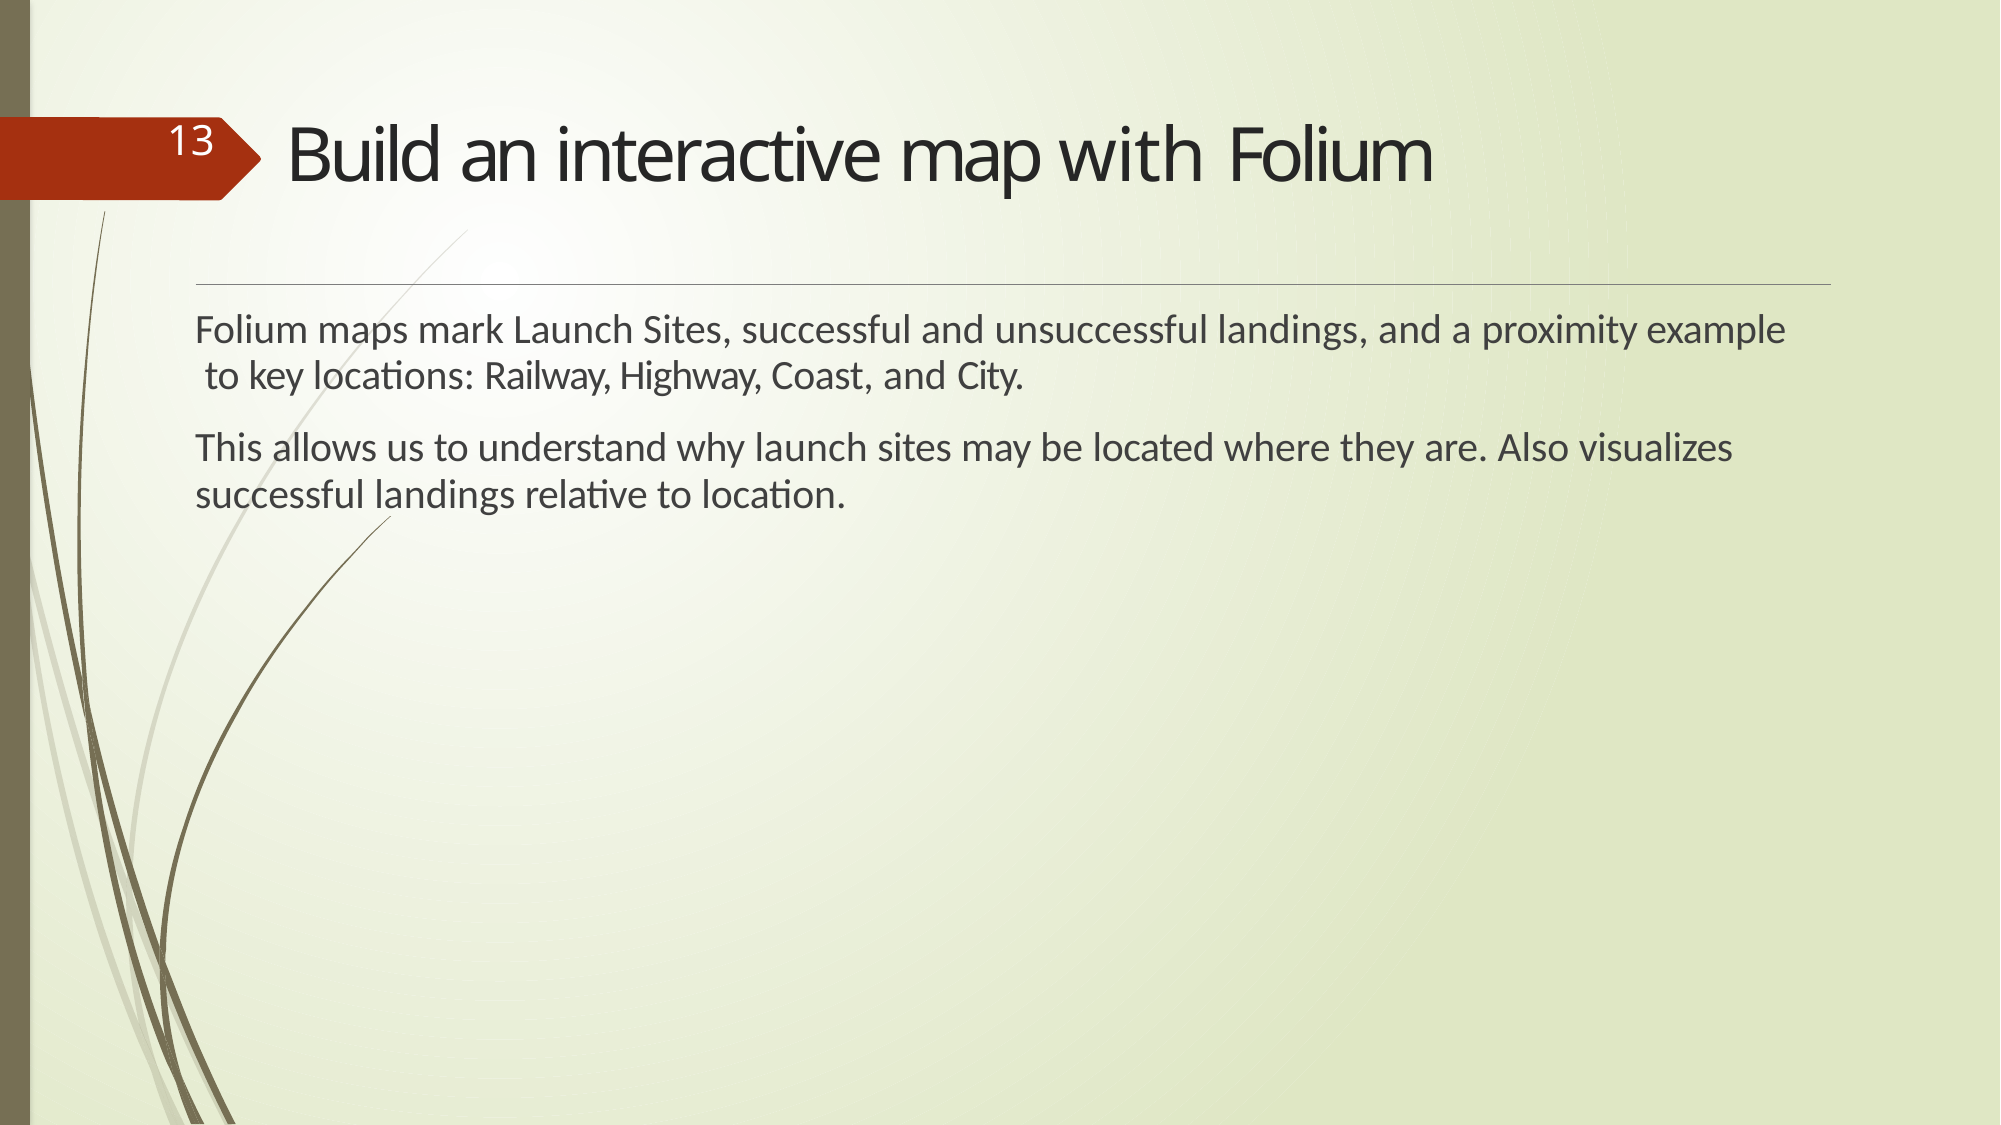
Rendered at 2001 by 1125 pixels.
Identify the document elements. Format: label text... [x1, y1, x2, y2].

title Build an interactive map with Folium [283, 103, 1717, 294]
slide_number 13 [87, 0, 216, 486]
text_box Folium maps mark Launch Sites, successful and unsuccessful landings, and a proximity example to key locations: Railway, Highway, Coast, and City. This allows us to understand why launch sites may be located where they are. Also visualizes successful landings relative to location. [192, 299, 1795, 518]
